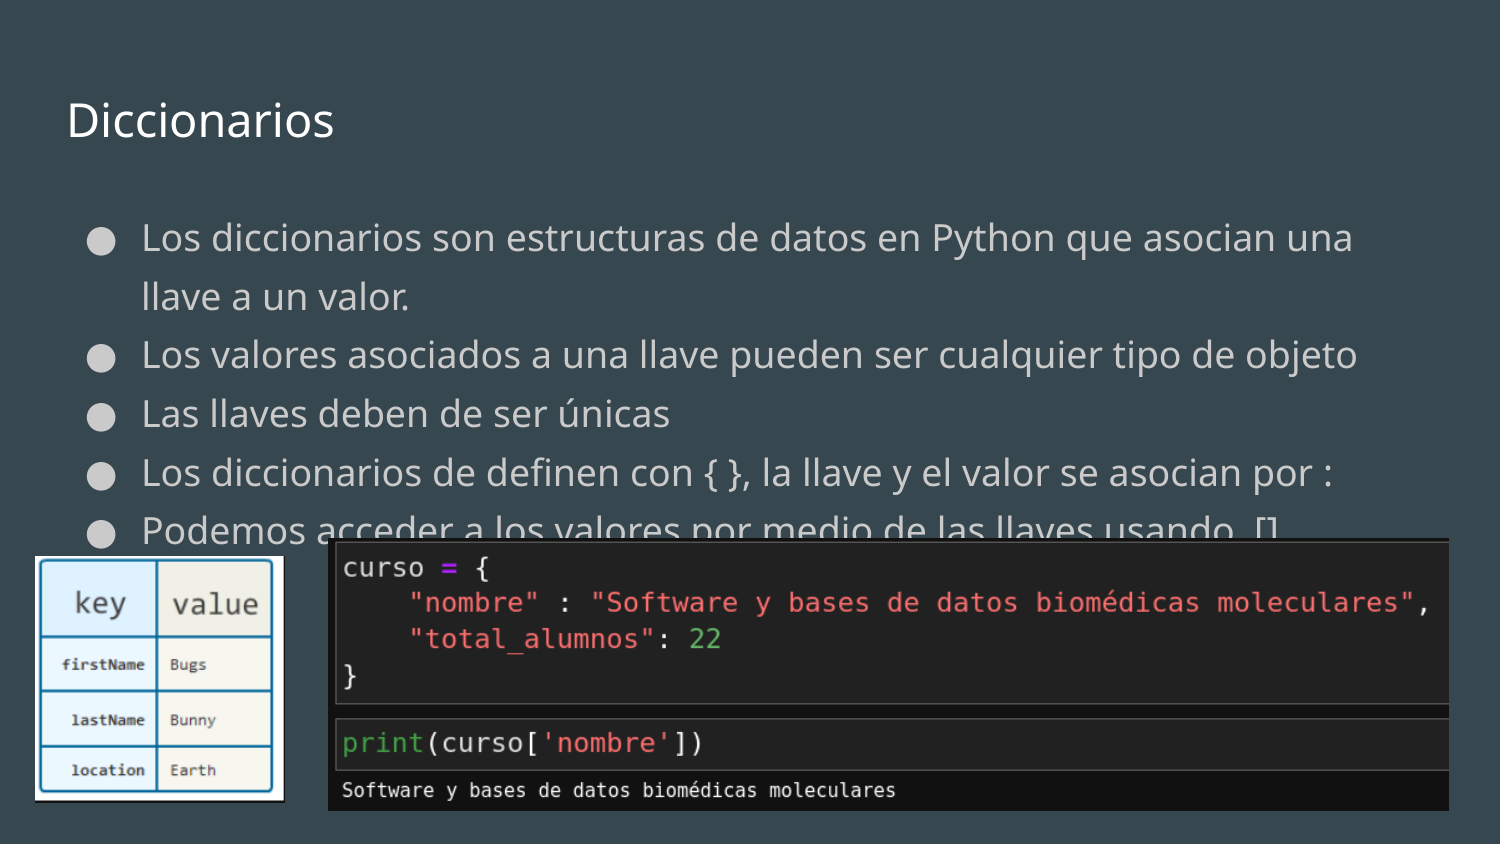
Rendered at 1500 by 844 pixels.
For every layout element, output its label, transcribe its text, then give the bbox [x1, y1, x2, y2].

list Los diccionarios son estructuras de datos en Python que asocian una llave a un valor. Los valores asociados a una llave pueden ser cualquier tipo de objeto Las llaves deben de ser únicas Los diccionarios de definen con { }, la llave y el valor se asocian por : Podemos acceder a los valores por medio de las llaves usando [] [51, 189, 1449, 750]
picture [35, 556, 285, 803]
title Diccionarios [51, 72, 1449, 167]
picture [327, 538, 1450, 811]
